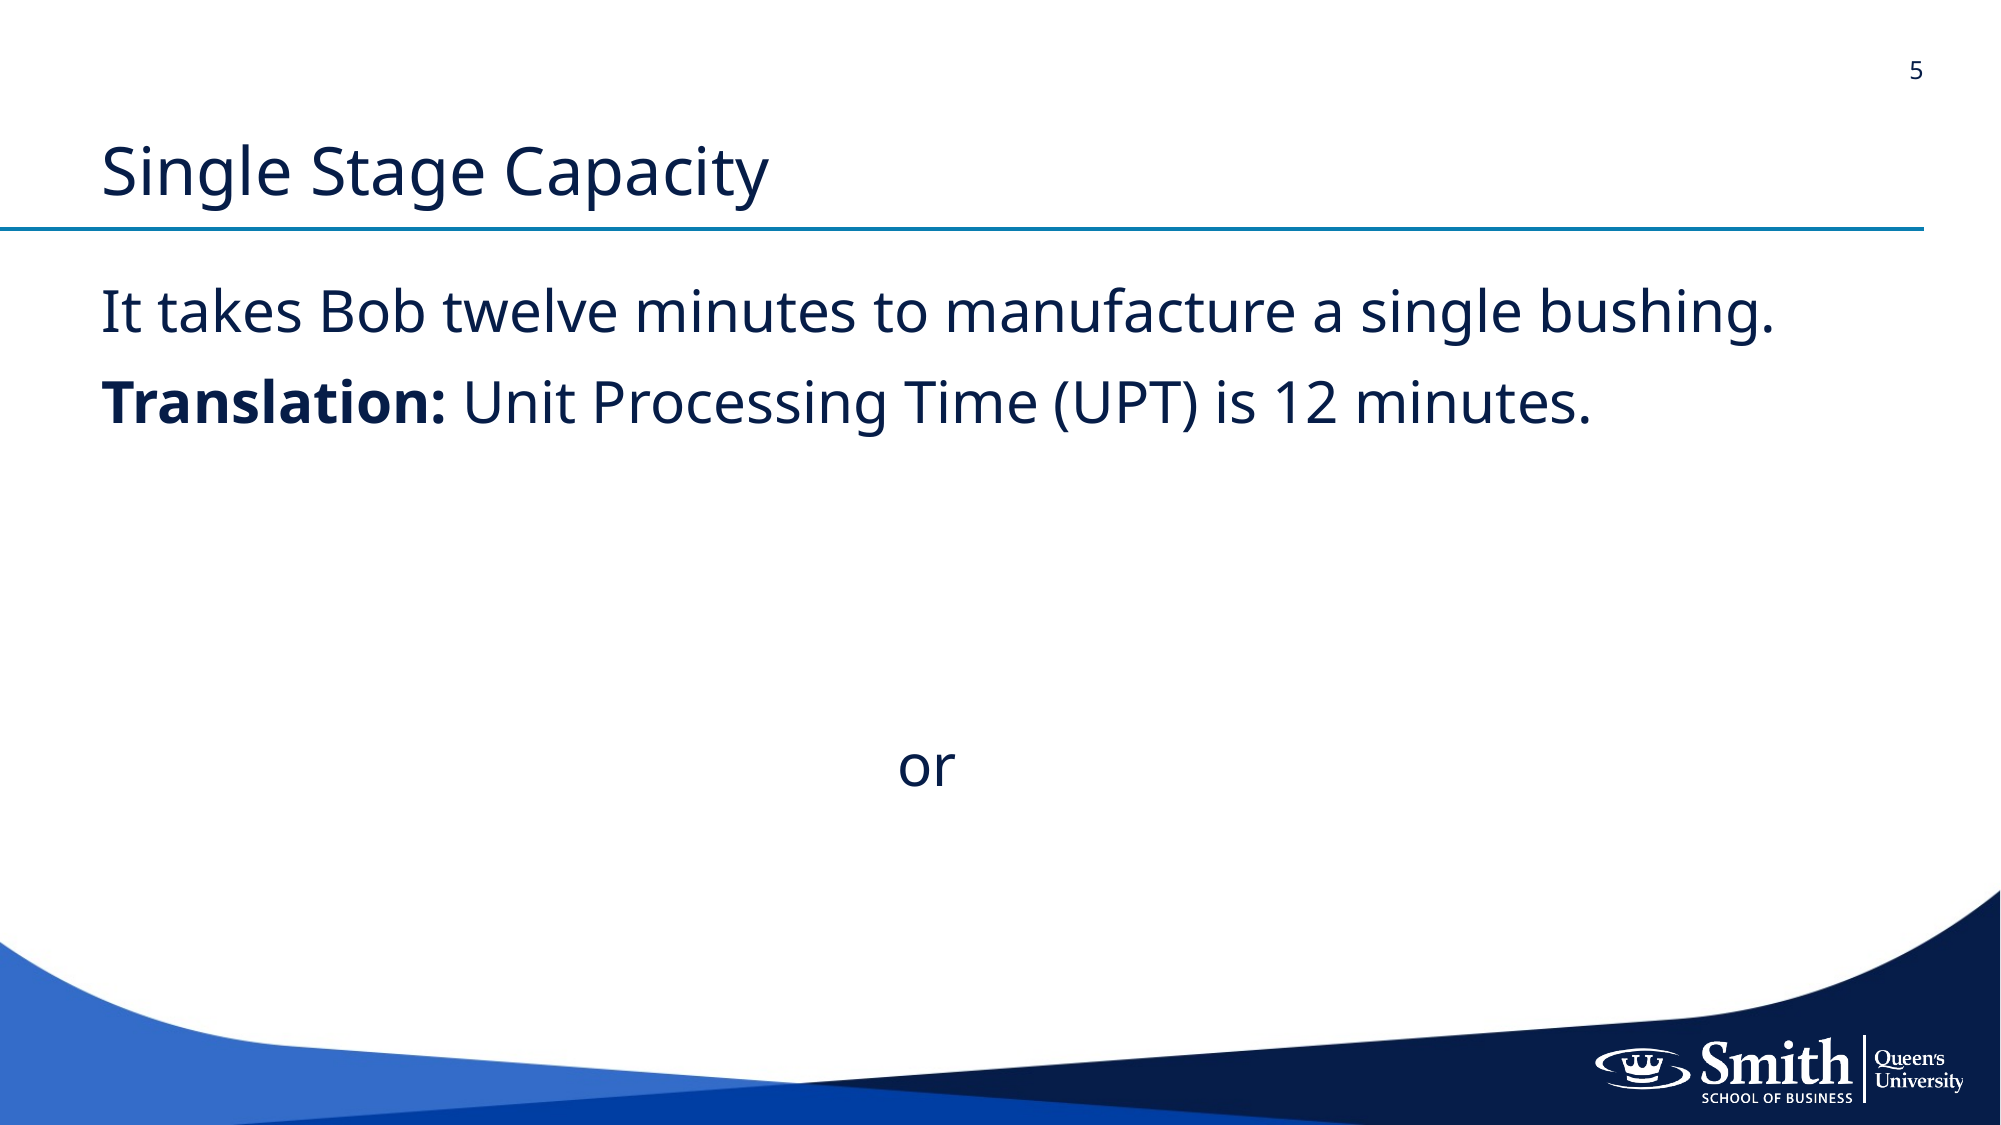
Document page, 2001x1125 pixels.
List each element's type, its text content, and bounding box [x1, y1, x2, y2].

title Single Stage Capacity [101, 56, 1644, 210]
picture [0, 0, 2001, 1125]
